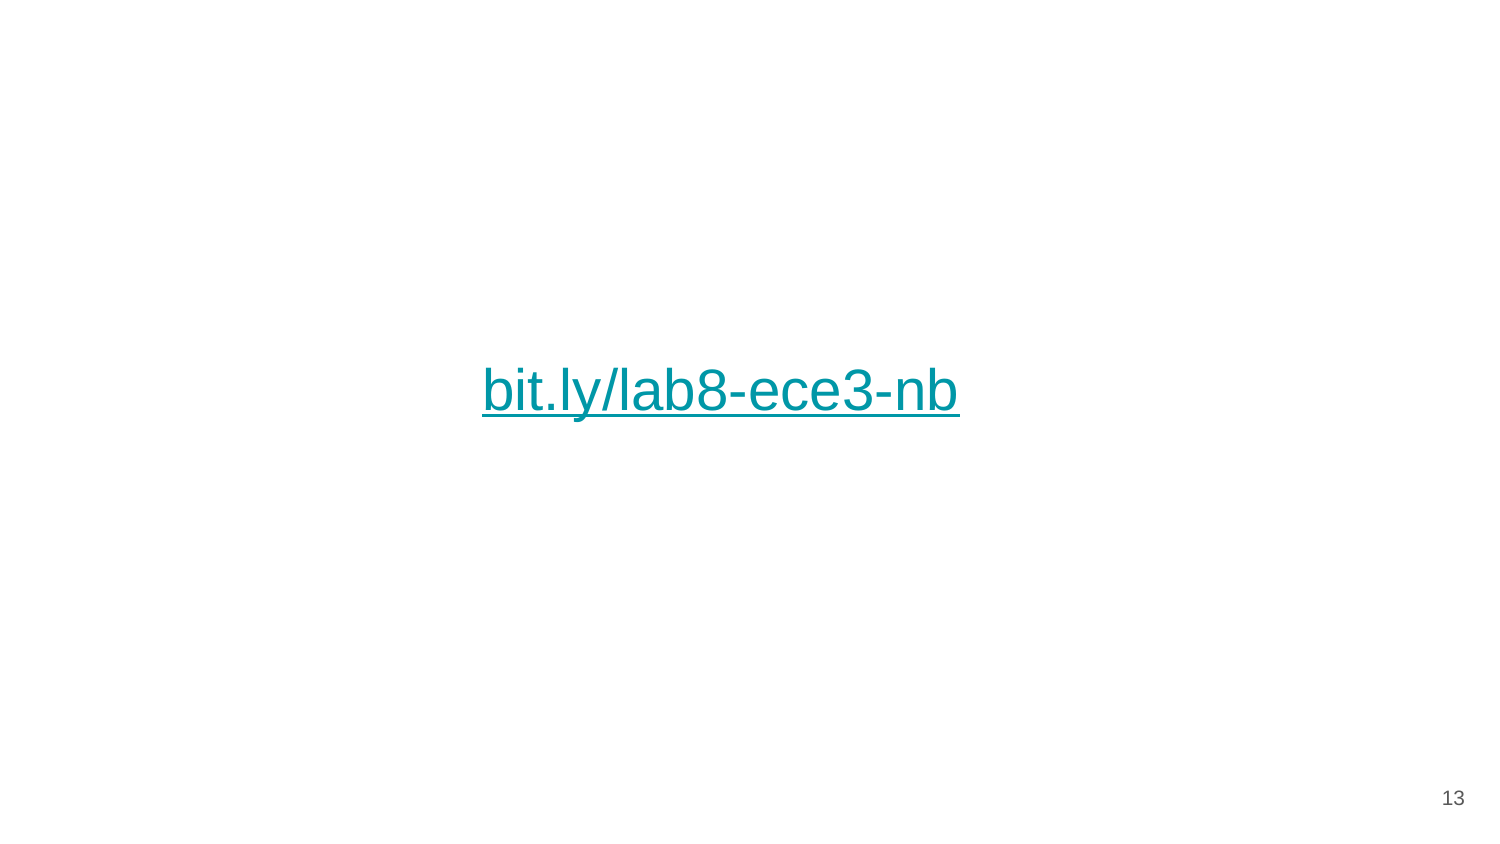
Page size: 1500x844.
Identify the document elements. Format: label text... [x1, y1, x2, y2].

text_box bit.ly/lab8-ece3-nb [467, 337, 1413, 438]
slide_number ‹#› [1389, 764, 1480, 830]
